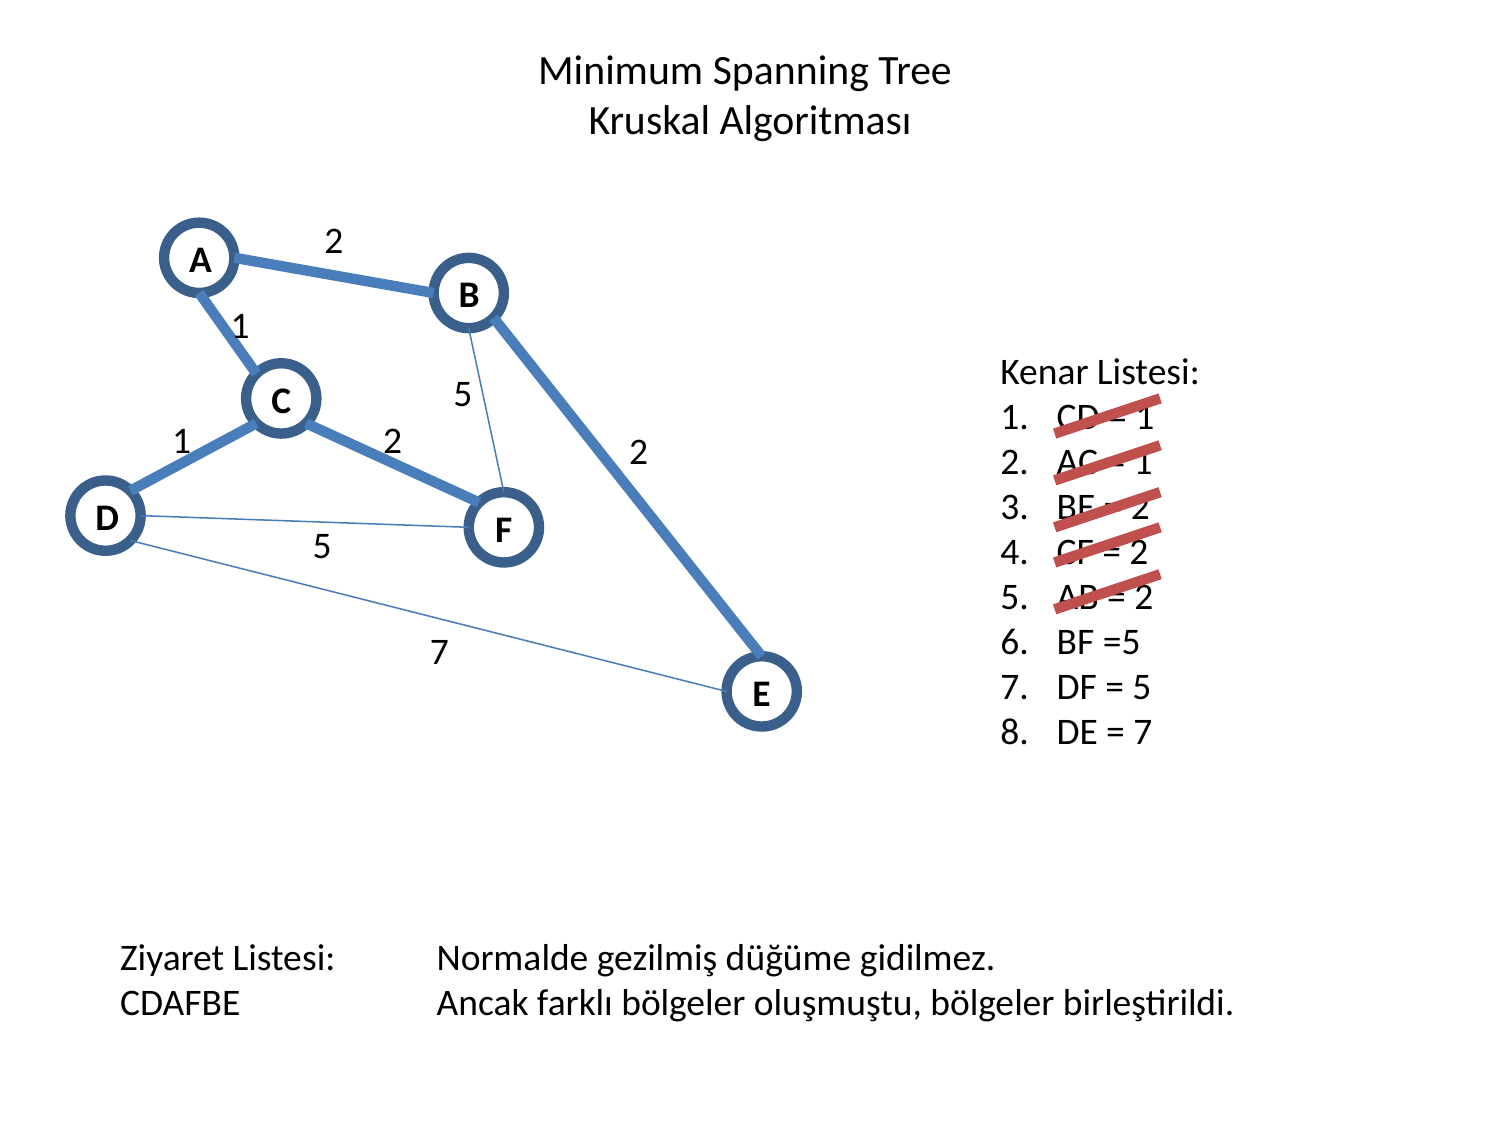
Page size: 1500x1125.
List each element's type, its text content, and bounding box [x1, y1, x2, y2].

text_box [1054, 527, 1161, 563]
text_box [1054, 491, 1161, 526]
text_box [1054, 445, 1161, 481]
text_box Normalde gezilmiş düğüme gidilmez. Ancak farklı bölgeler oluşmuştu, bölgeler birleştirildi. [421, 925, 1266, 1031]
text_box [70, 210, 798, 727]
text_box Kenar Listesi: CD = 1 AC = 1 BE = 2 CF = 2 AB = 2 BF =5 DF = 5 DE = 7 [985, 339, 1215, 805]
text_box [1054, 398, 1161, 434]
text_box Ziyaret Listesi: CDAFBE [105, 925, 399, 1031]
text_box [1054, 573, 1161, 610]
title Minimum Spanning Tree Kruskal Algoritması [75, 45, 1425, 141]
